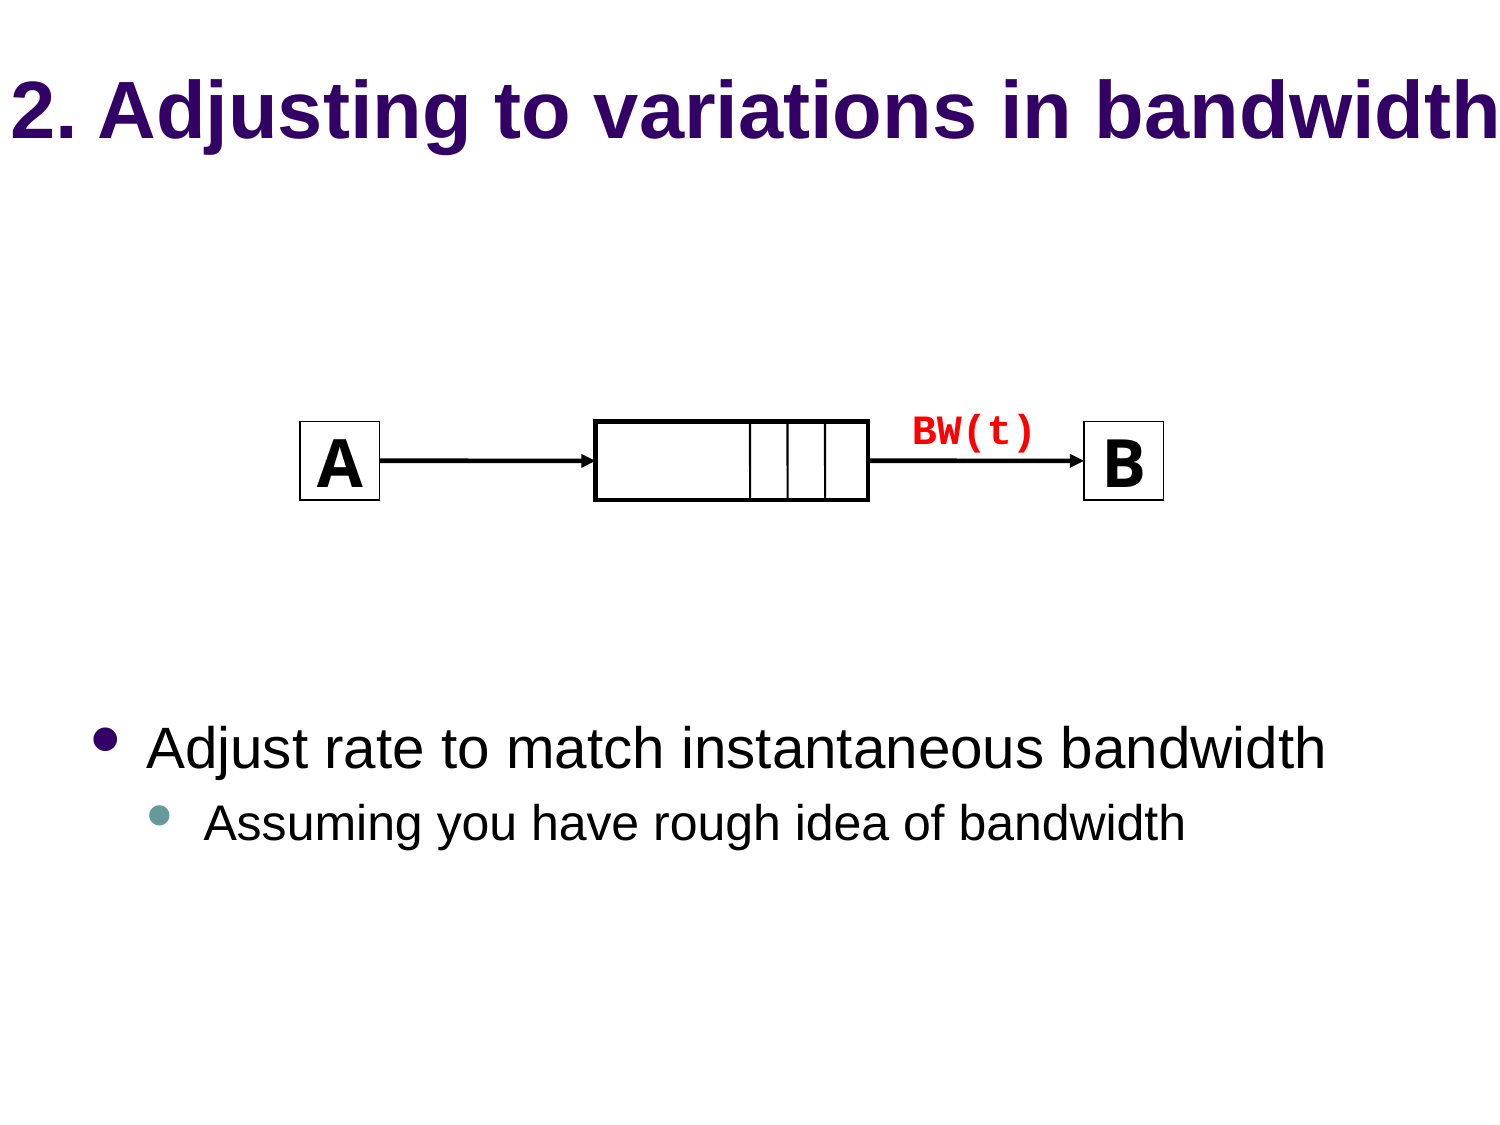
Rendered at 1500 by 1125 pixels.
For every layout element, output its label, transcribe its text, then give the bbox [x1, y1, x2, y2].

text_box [299, 376, 1164, 501]
list Adjust rate to match instantaneous bandwidth Assuming you have rough idea of bandwidth [75, 212, 1475, 1006]
title 2. Adjusting to variations in bandwidth [0, 20, 1500, 163]
